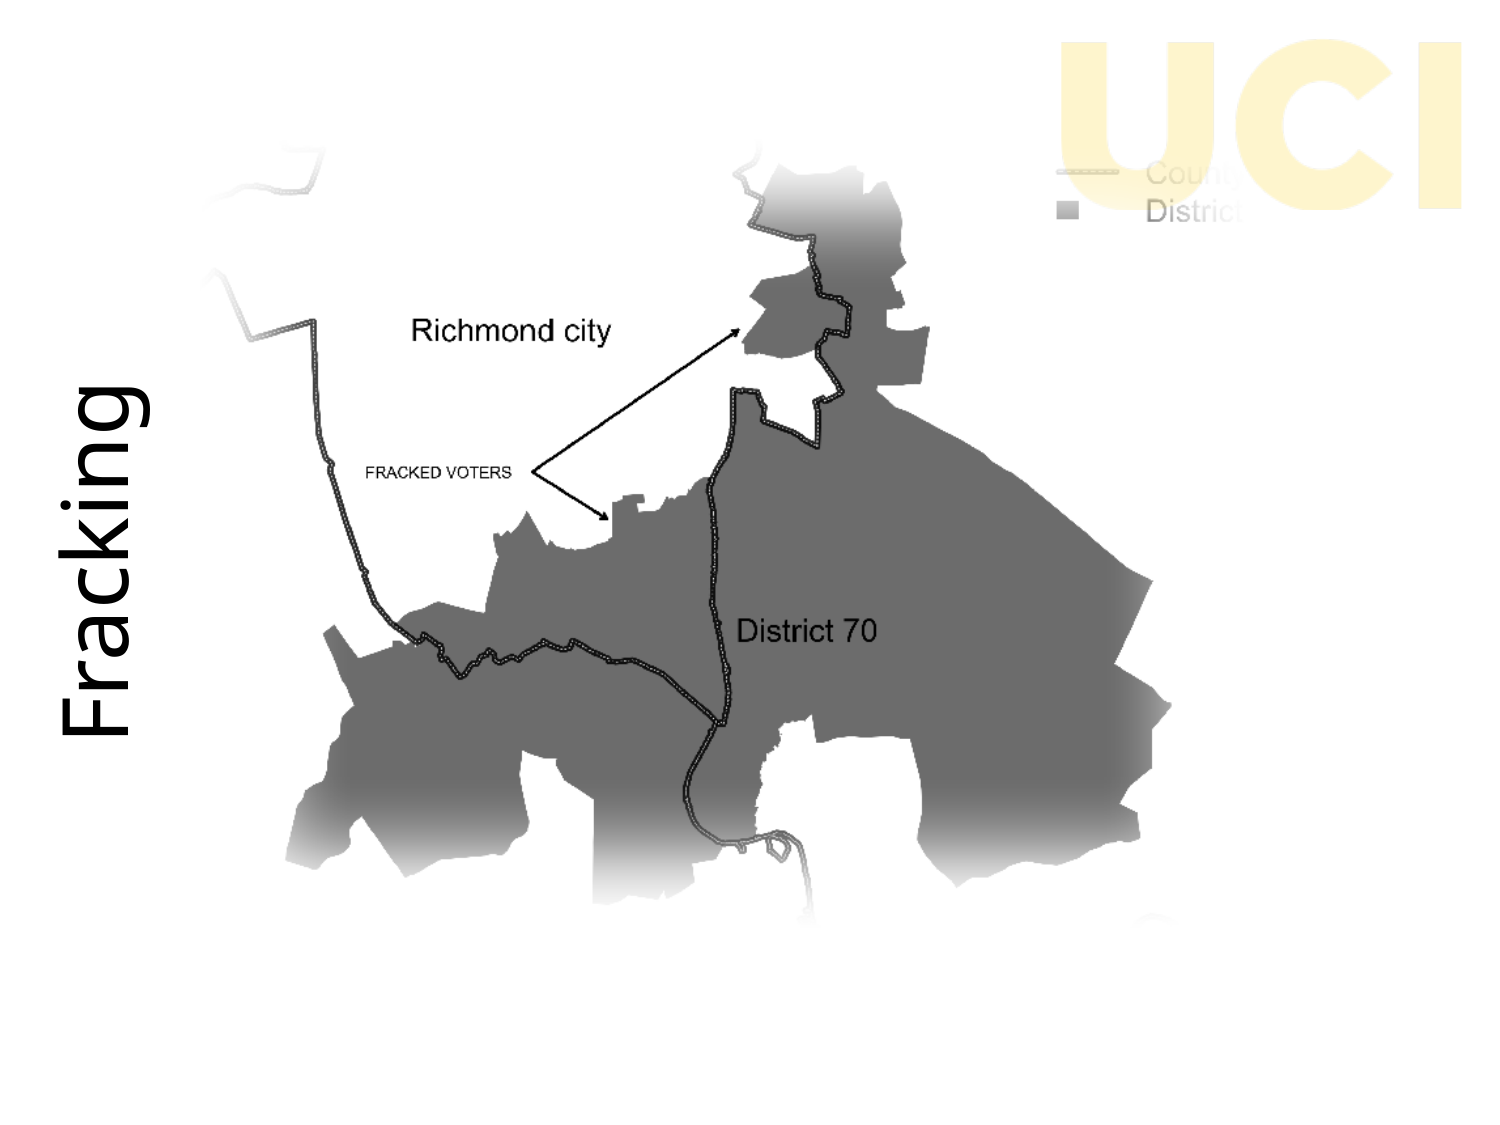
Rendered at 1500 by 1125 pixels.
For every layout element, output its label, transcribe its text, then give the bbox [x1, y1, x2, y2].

text_box Fracking [29, 365, 155, 760]
picture [194, 38, 1462, 934]
